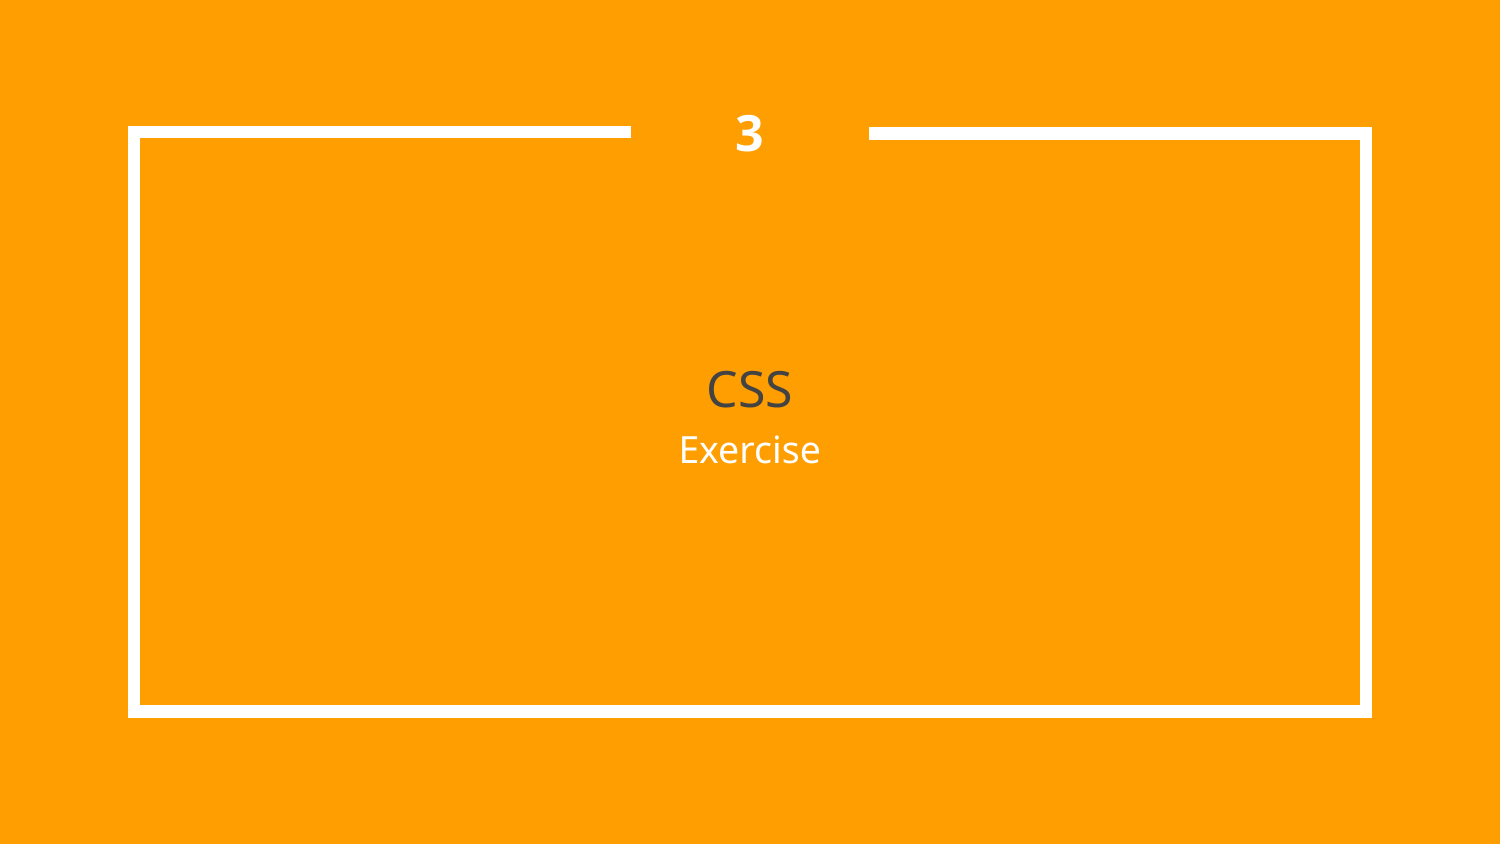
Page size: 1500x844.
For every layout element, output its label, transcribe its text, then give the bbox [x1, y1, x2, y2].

text_box 3 [632, 86, 867, 178]
subtitle Exercise [112, 411, 1388, 485]
title CSS [317, 359, 1183, 411]
